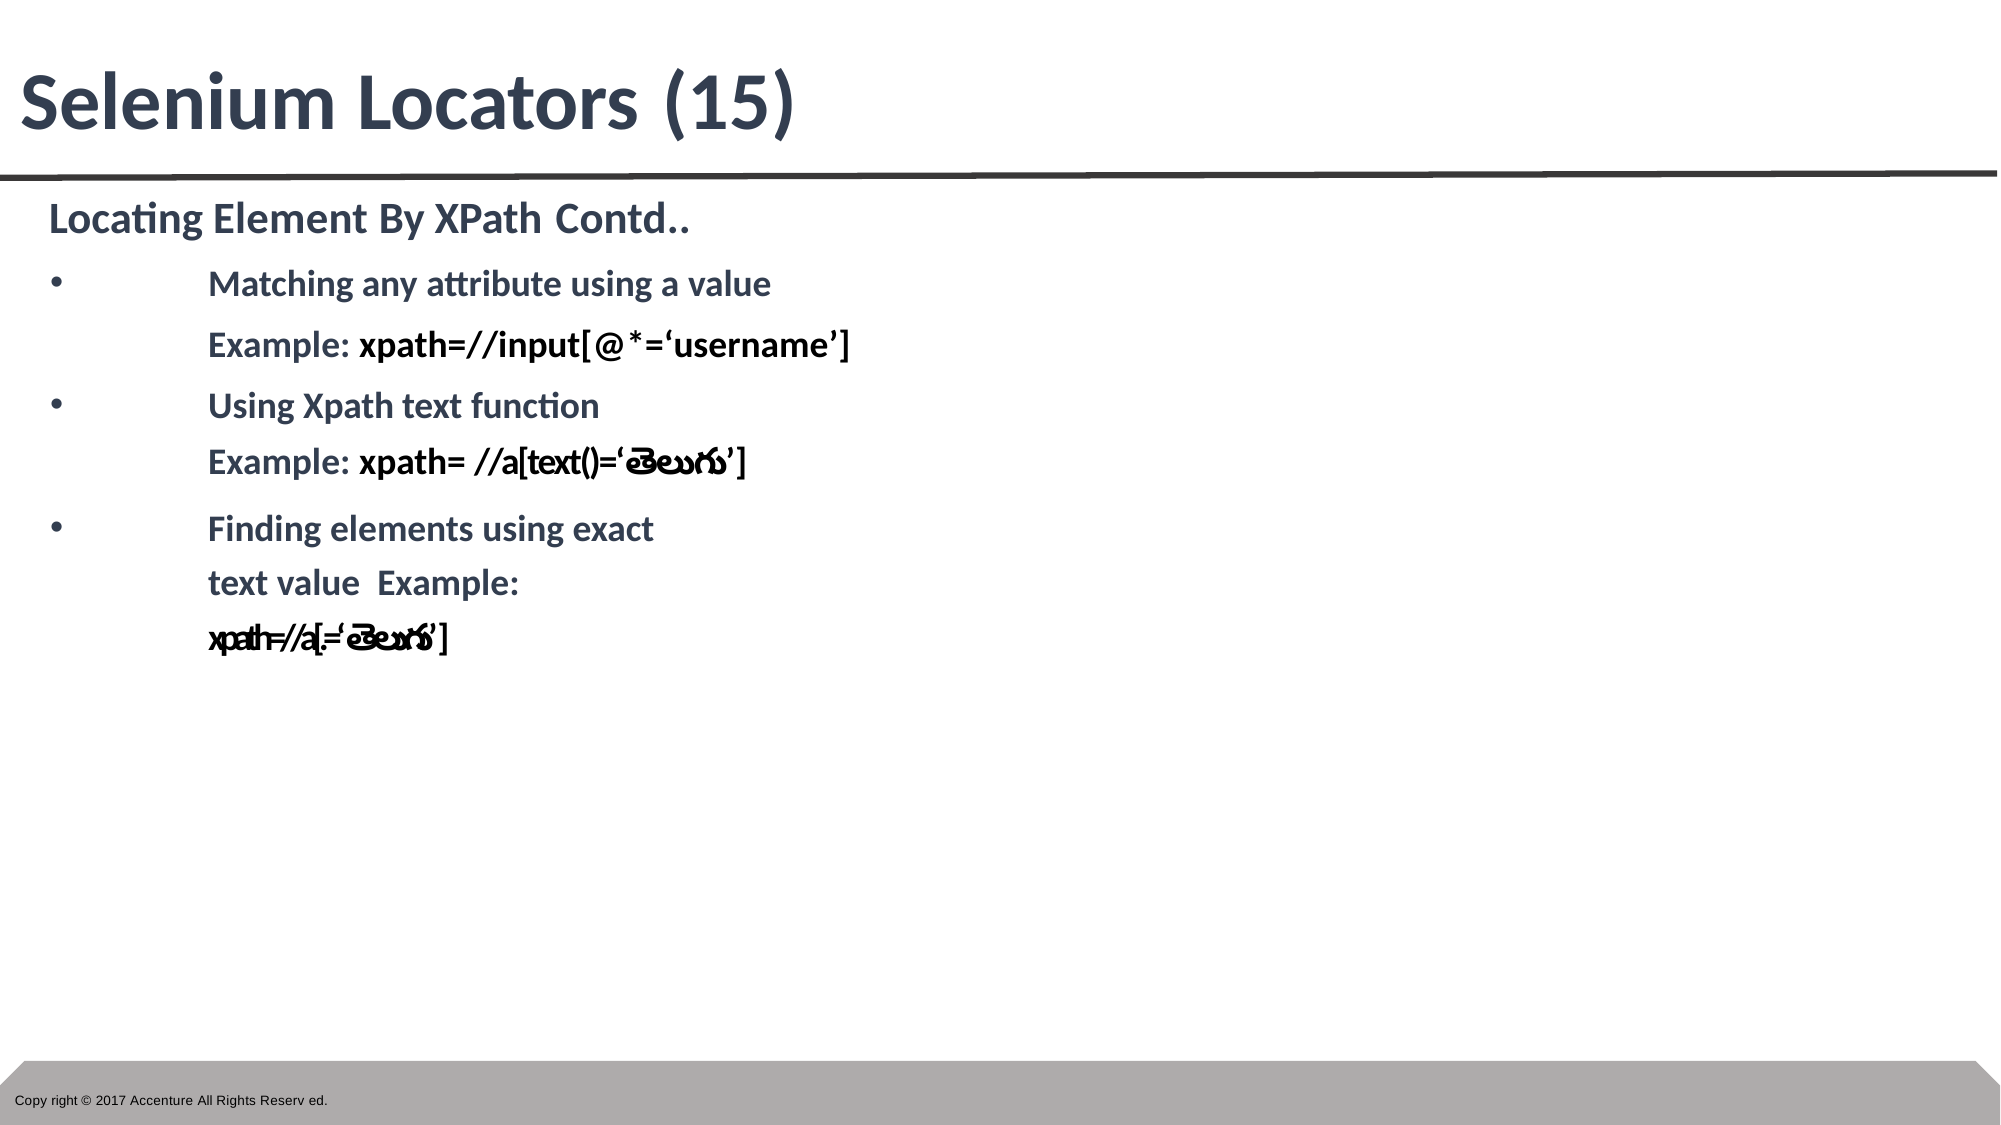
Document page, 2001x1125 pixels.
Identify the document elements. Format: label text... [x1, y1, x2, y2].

text_box Locating Element By XPath Contd.. Matching any attribute using a value Example: xpath=//input[@*=‘username’] Using Xpath text function Example: xpath= //a[text()=‘తెలుగు’] Finding elements using exact text value Example: xpath=//a[.=‘తెలుగు’] [47, 166, 858, 658]
title Selenium Locators (15) [18, 44, 809, 236]
footer Copy right © 2017 Accenture All Rights Reserv ed. [12, 1090, 338, 1125]
